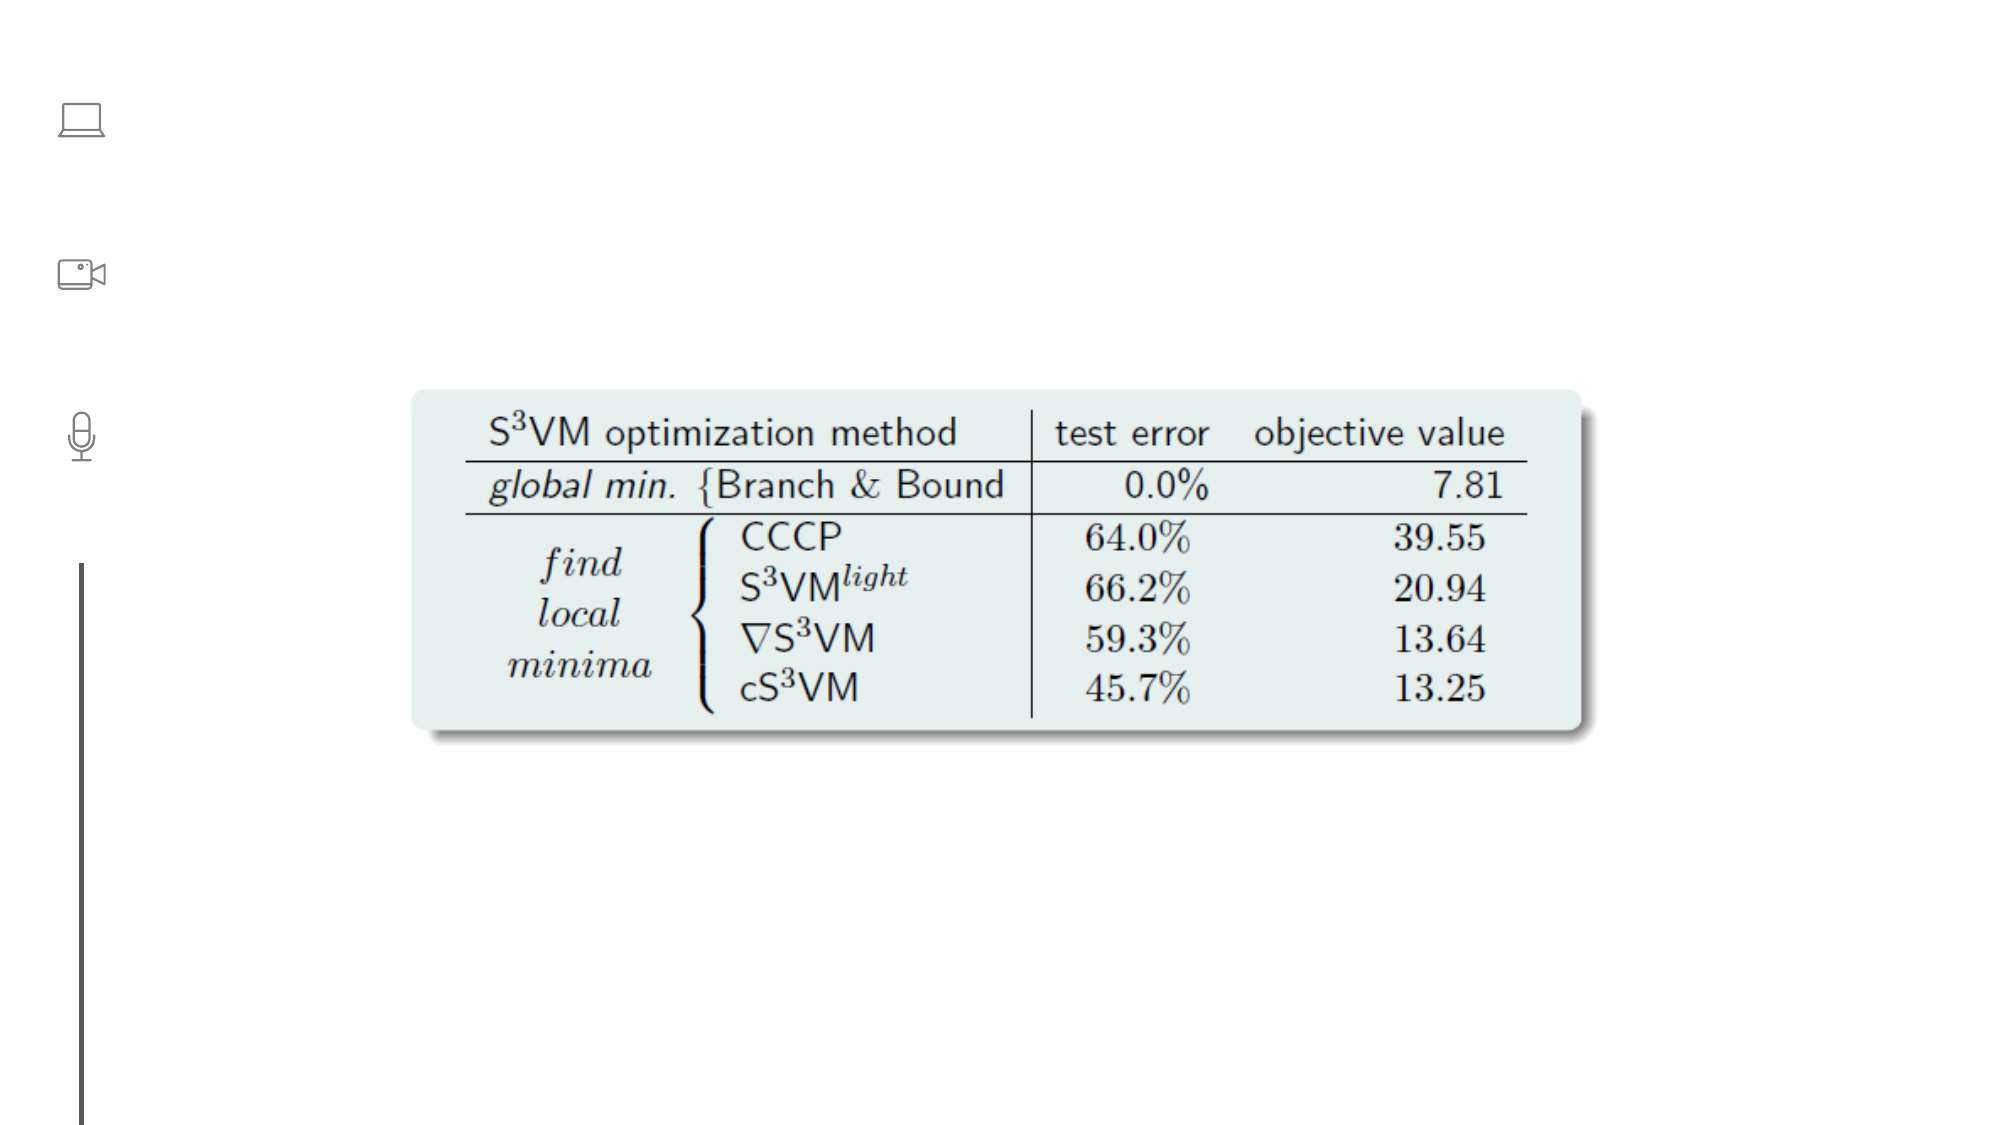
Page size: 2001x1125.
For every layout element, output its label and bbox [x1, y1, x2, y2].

picture [395, 373, 1612, 759]
